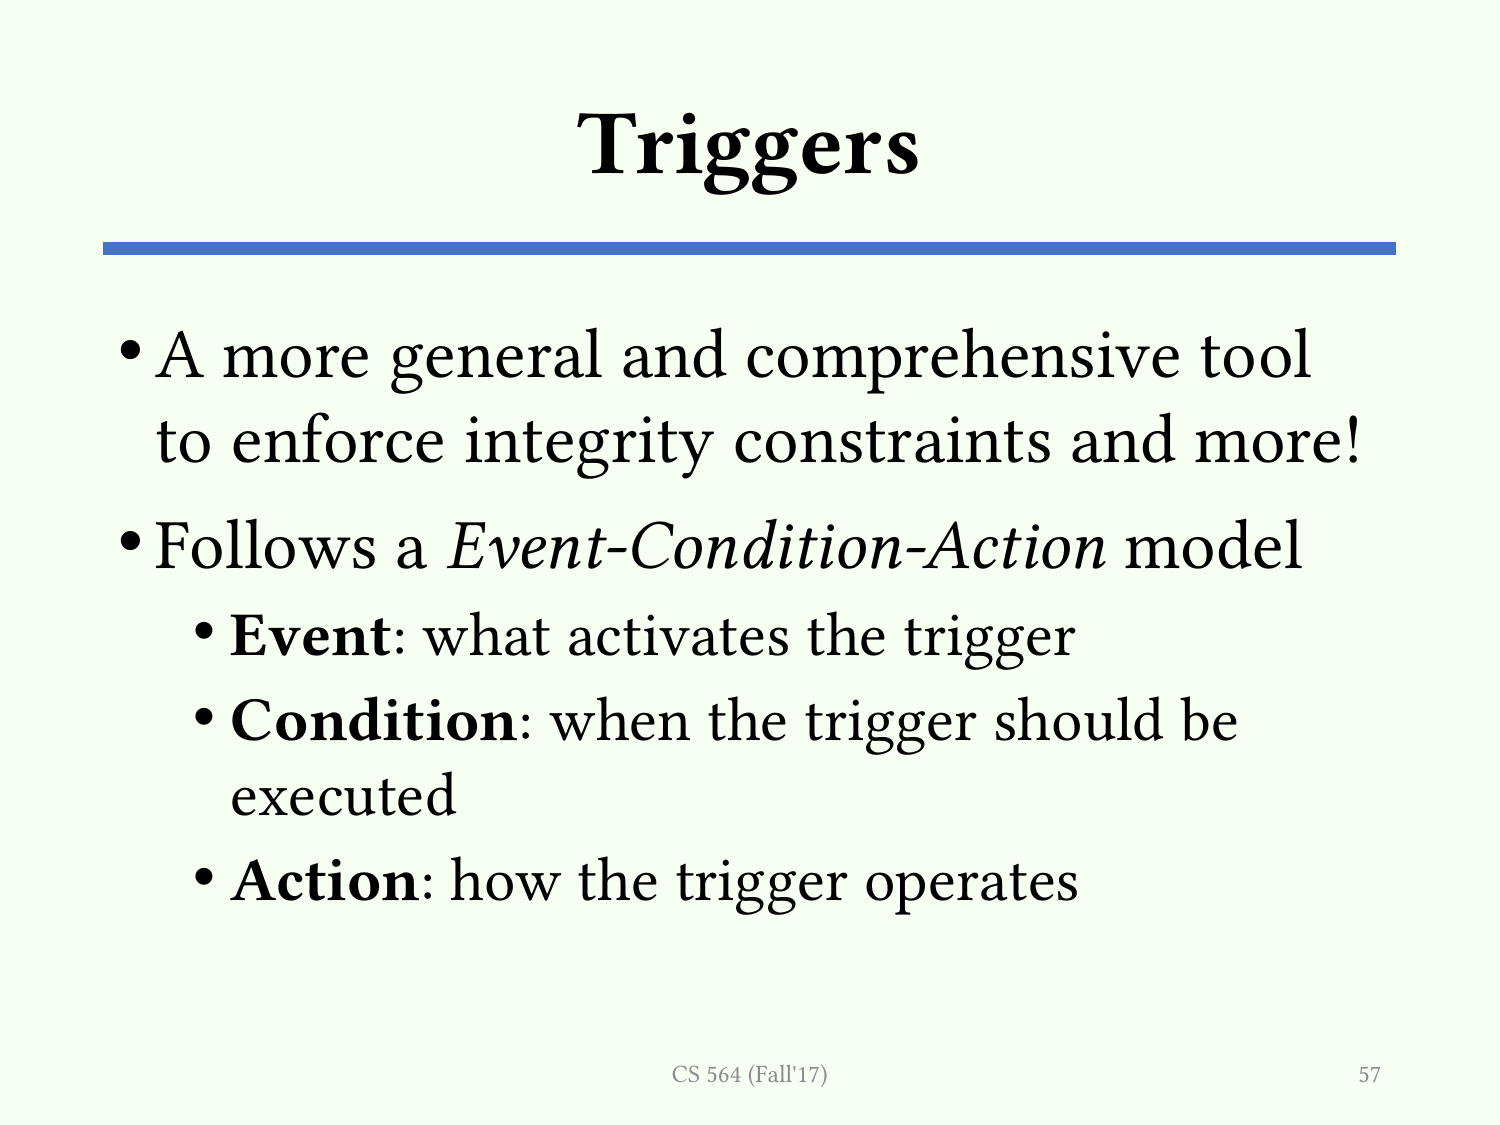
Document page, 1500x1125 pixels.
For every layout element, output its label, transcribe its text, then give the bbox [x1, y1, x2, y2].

list A more general and comprehensive tool to enforce integrity constraints and more! Follows a Event-Condition-Action model Event: what activates the trigger Condition: when the trigger should be executed Action: how the trigger operates [103, 299, 1397, 1027]
footer CS 564 (Fall'17) [496, 1042, 1004, 1103]
slide_number 57 [1059, 1042, 1397, 1103]
title Triggers [103, 35, 1397, 253]
